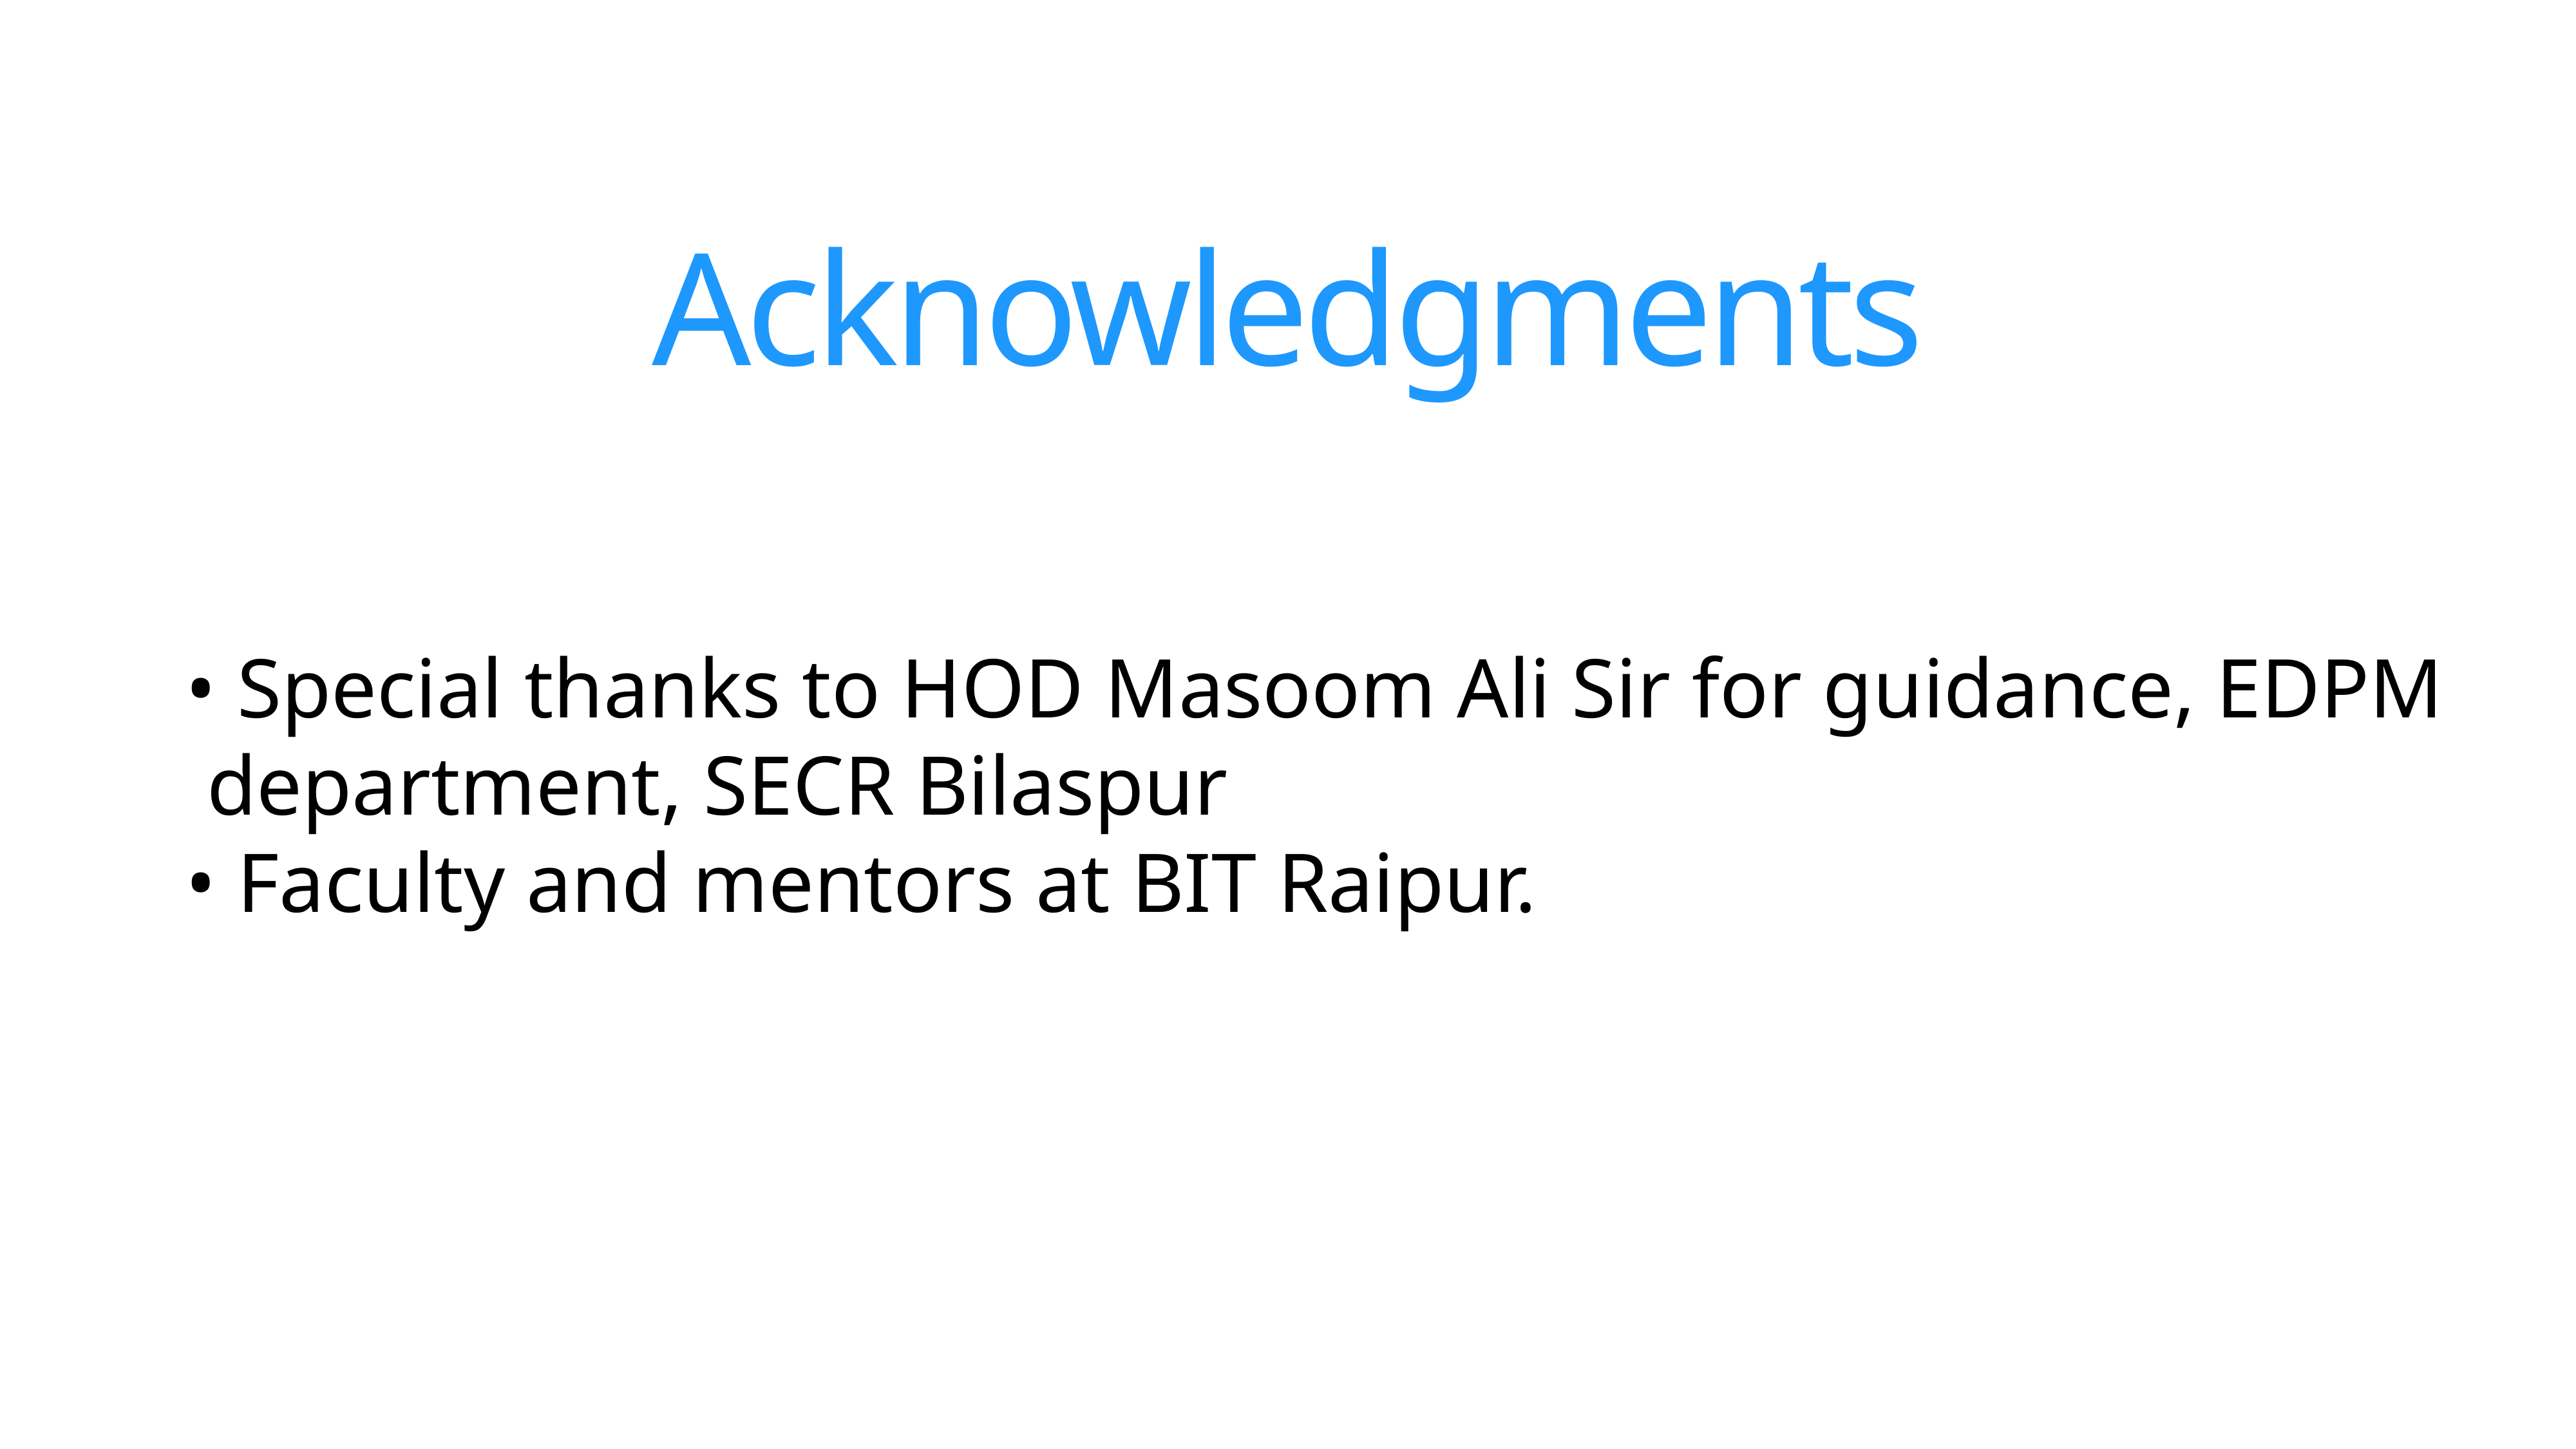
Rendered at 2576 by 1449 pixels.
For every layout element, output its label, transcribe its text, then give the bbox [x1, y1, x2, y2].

list • Special thanks to HOD Masoom Ali Sir for guidance, EDPM department, SECR Bilaspur • Faculty and mentors at BIT Raipur. [180, 630, 2488, 977]
title Acknowledgments [133, 151, 2443, 405]
